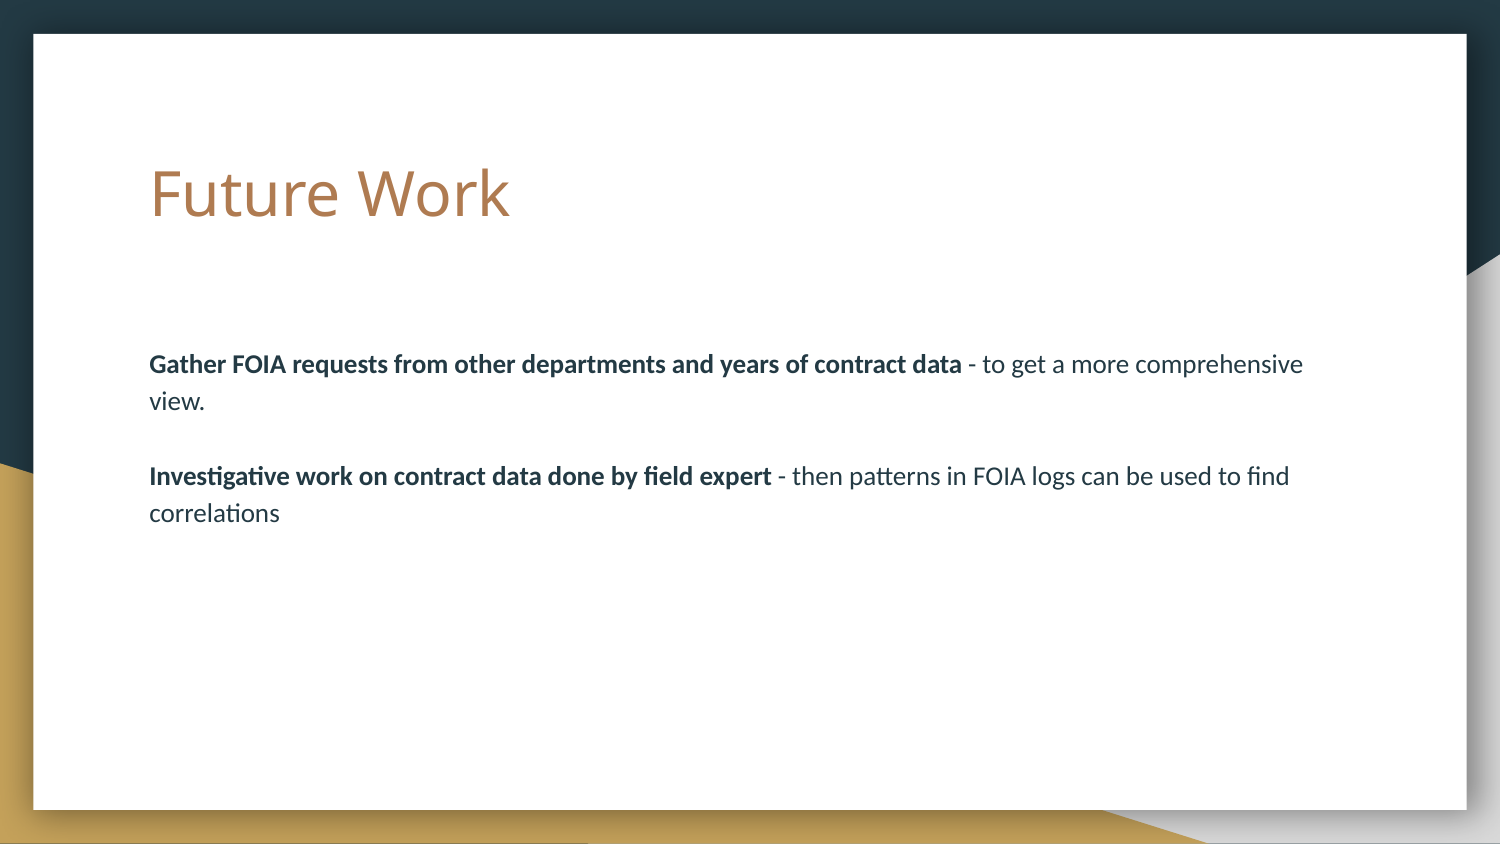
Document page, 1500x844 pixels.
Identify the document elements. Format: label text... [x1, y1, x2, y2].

list Gather FOIA requests from other departments and years of contract data - to get a more comprehensive view. Investigative work on contract data done by field expert - then patterns in FOIA logs can be used to find correlations [134, 326, 1366, 729]
title Future Work [134, 138, 1366, 296]
